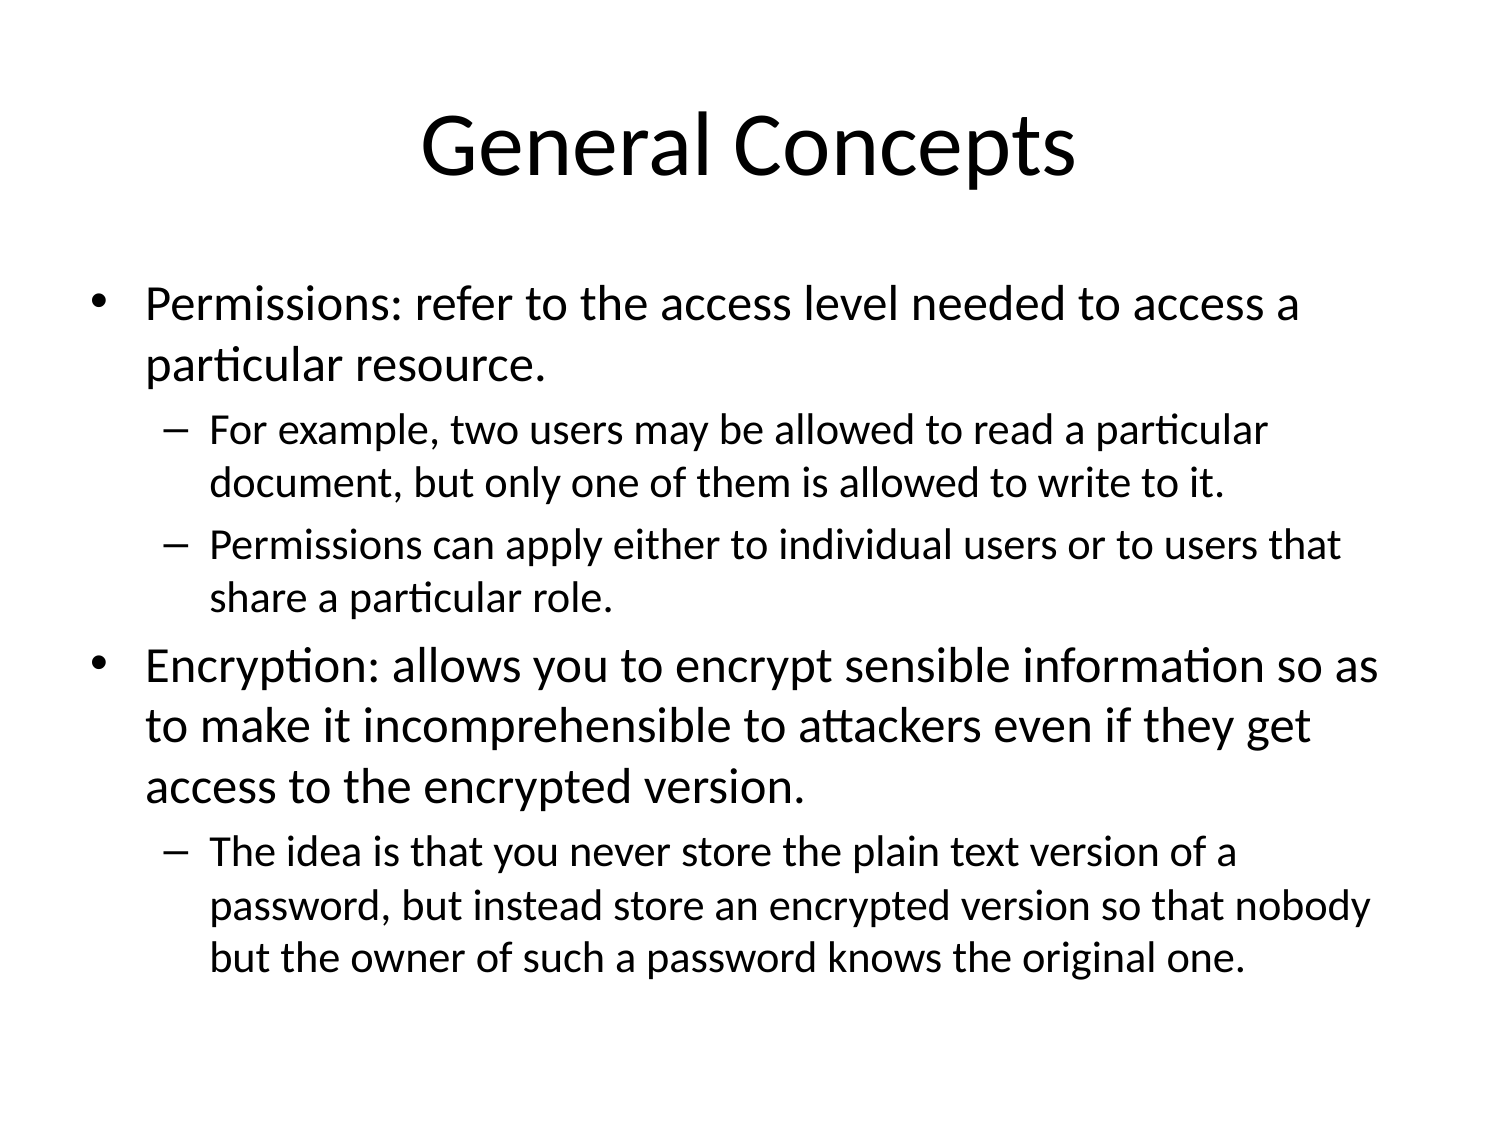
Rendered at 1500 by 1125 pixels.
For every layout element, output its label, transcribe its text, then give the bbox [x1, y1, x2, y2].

title General Concepts [75, 45, 1425, 233]
list Permissions: refer to the access level needed to access a particular resource. For example, two users may be allowed to read a particular document, but only one of them is allowed to write to it. Permissions can apply either to individual users or to users that share a particular role. Encryption: allows you to encrypt sensible information so as to make it incomprehensible to attackers even if they get access to the encrypted version. The idea is that you never store the plain text version of a password, but instead store an encrypted version so that nobody but the owner of such a password knows the original one. [75, 262, 1425, 1005]
